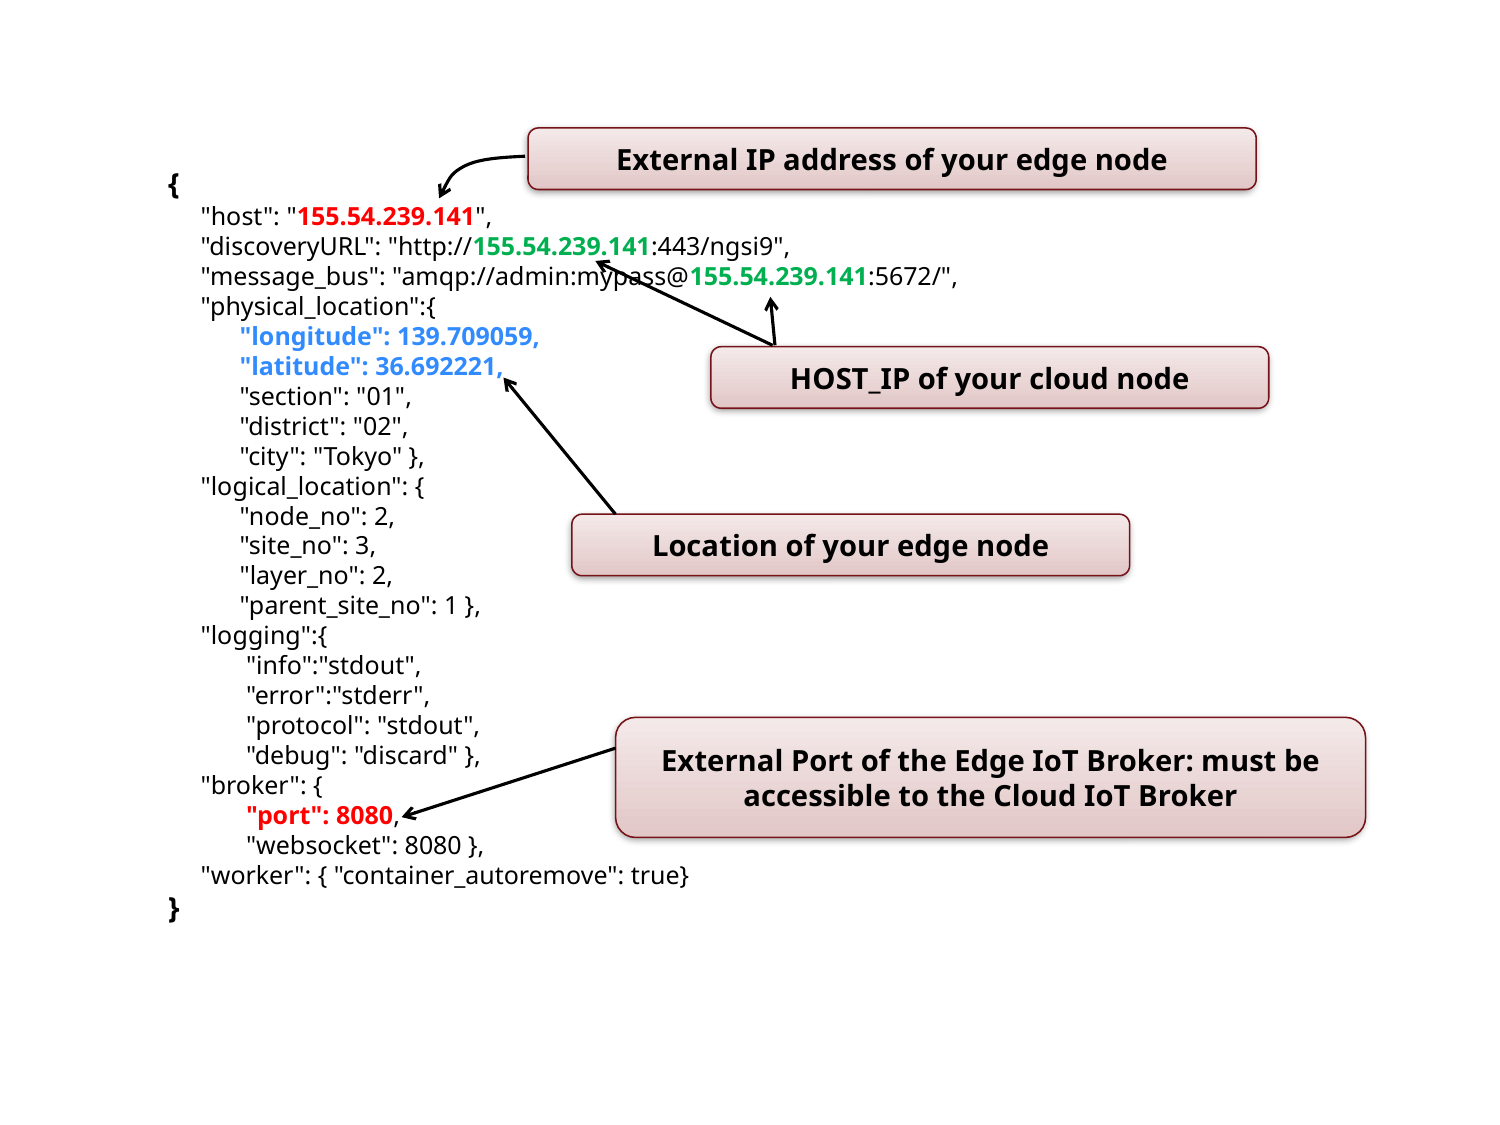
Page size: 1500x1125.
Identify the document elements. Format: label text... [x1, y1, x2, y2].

text_box HOST_IP of your cloud node [710, 345, 1270, 410]
text_box Location of your edge node [571, 513, 1131, 577]
text_box External Port of the Edge IoT Broker: must be accessible to the Cloud IoT Broker [614, 716, 1367, 839]
text_box External IP address of your edge node [527, 127, 1257, 191]
text_box [401, 748, 616, 820]
text_box [503, 377, 616, 515]
text_box [764, 296, 779, 346]
text_box [439, 156, 526, 199]
text_box [595, 260, 773, 346]
text_box { "host": "155.54.239.141", "discoveryURL": "http://155.54.239.141:443/ngsi9", "message_bus": "amqp://admin:mypass@155.54.239.141:5672/", "physical_location":{ "longitude": 139.709059, "latitude": 36.692221, "section": "01", "district": "02", "city": "Tokyo" }, "logical_location": { "node_no": 2, "site_no": 3, "layer_no": 2, "parent_site_no": 1 }, "logging":{ "info":"stdout", "error":"stderr", "protocol": "stdout", "debug": "discard" }, "broker": { "port": 8080, "websocket": 8080 }, "worker": { "container_autoremove": true} } [153, 158, 991, 932]
